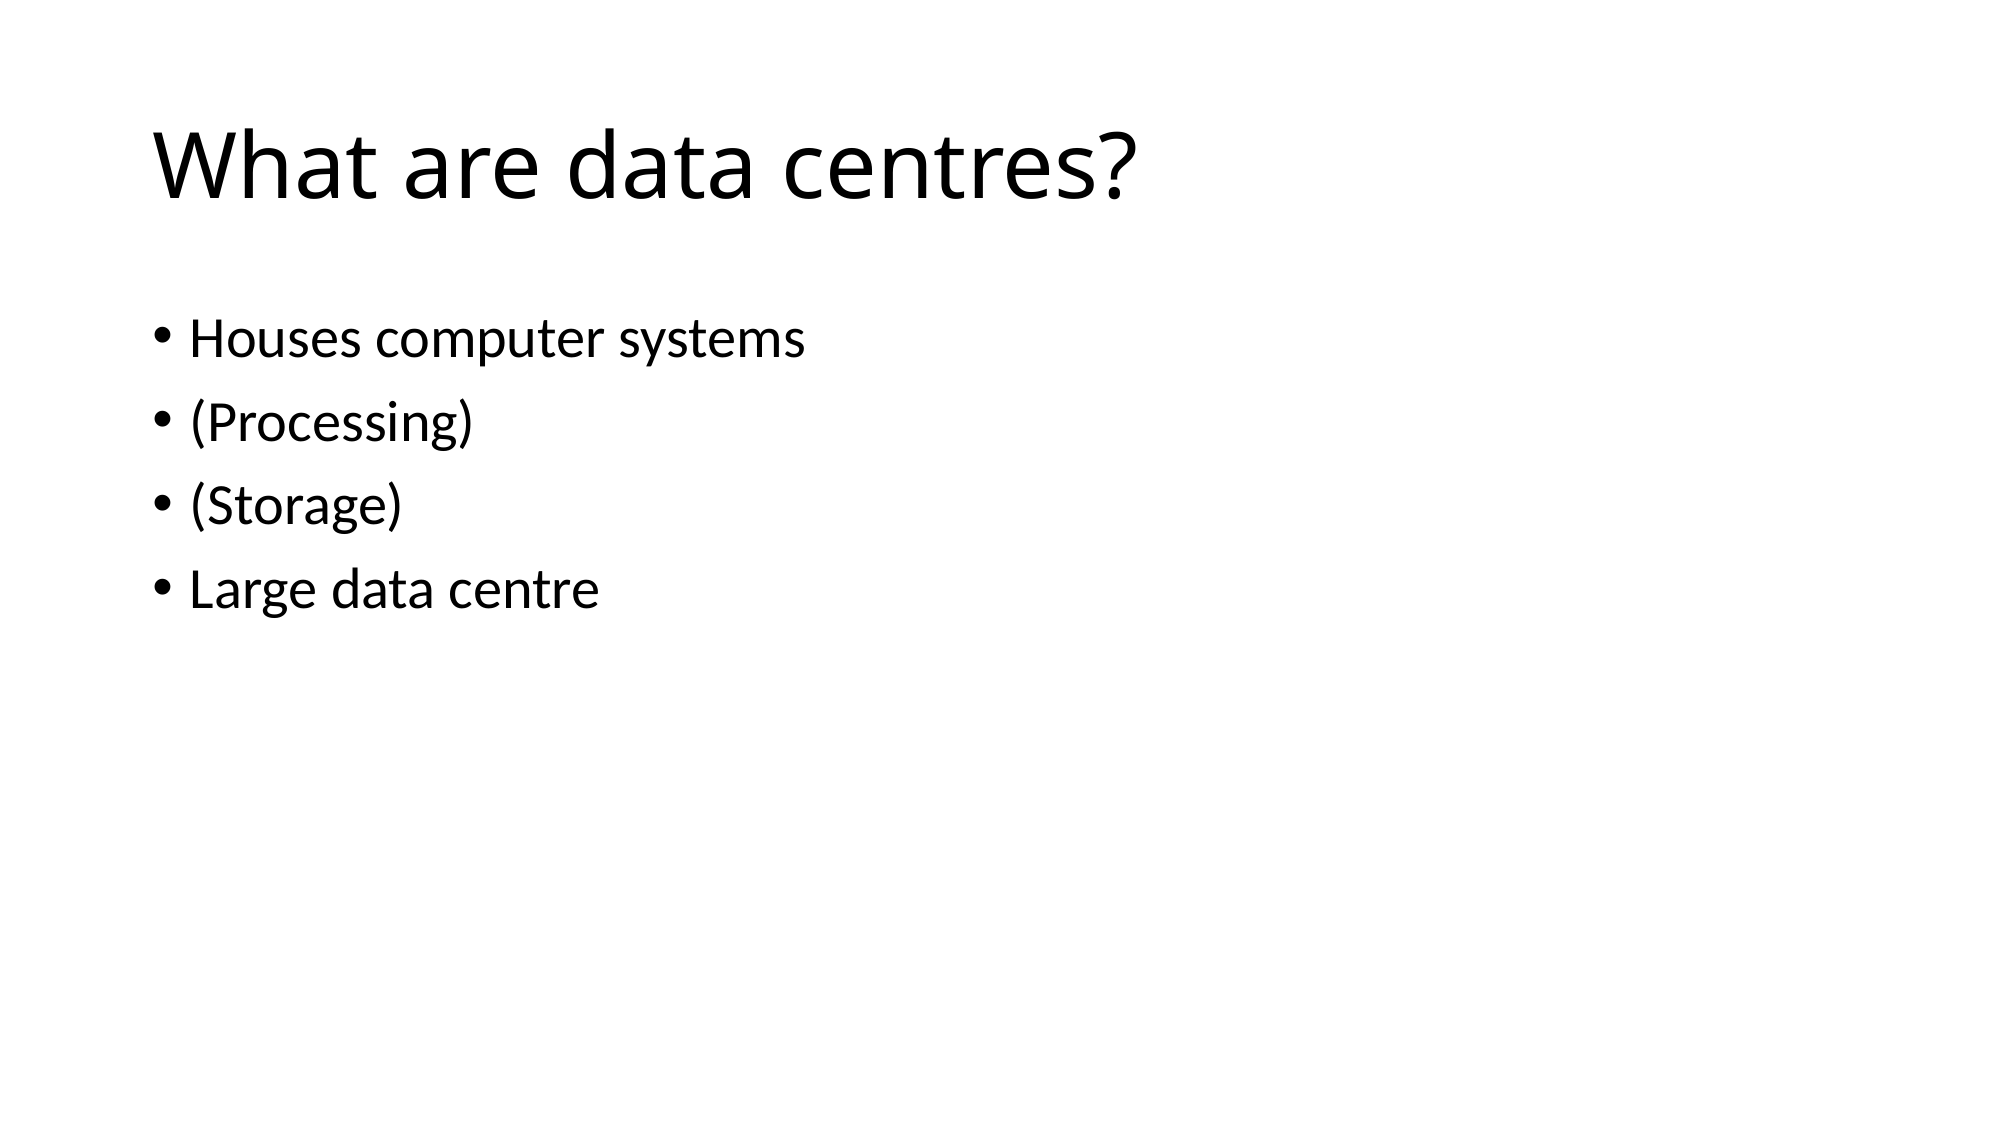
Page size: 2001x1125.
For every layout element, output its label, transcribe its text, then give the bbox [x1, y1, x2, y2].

title What are data centres? [137, 59, 1863, 278]
list Houses computer systems (Processing) (Storage) Large data centre [137, 299, 1863, 1014]
